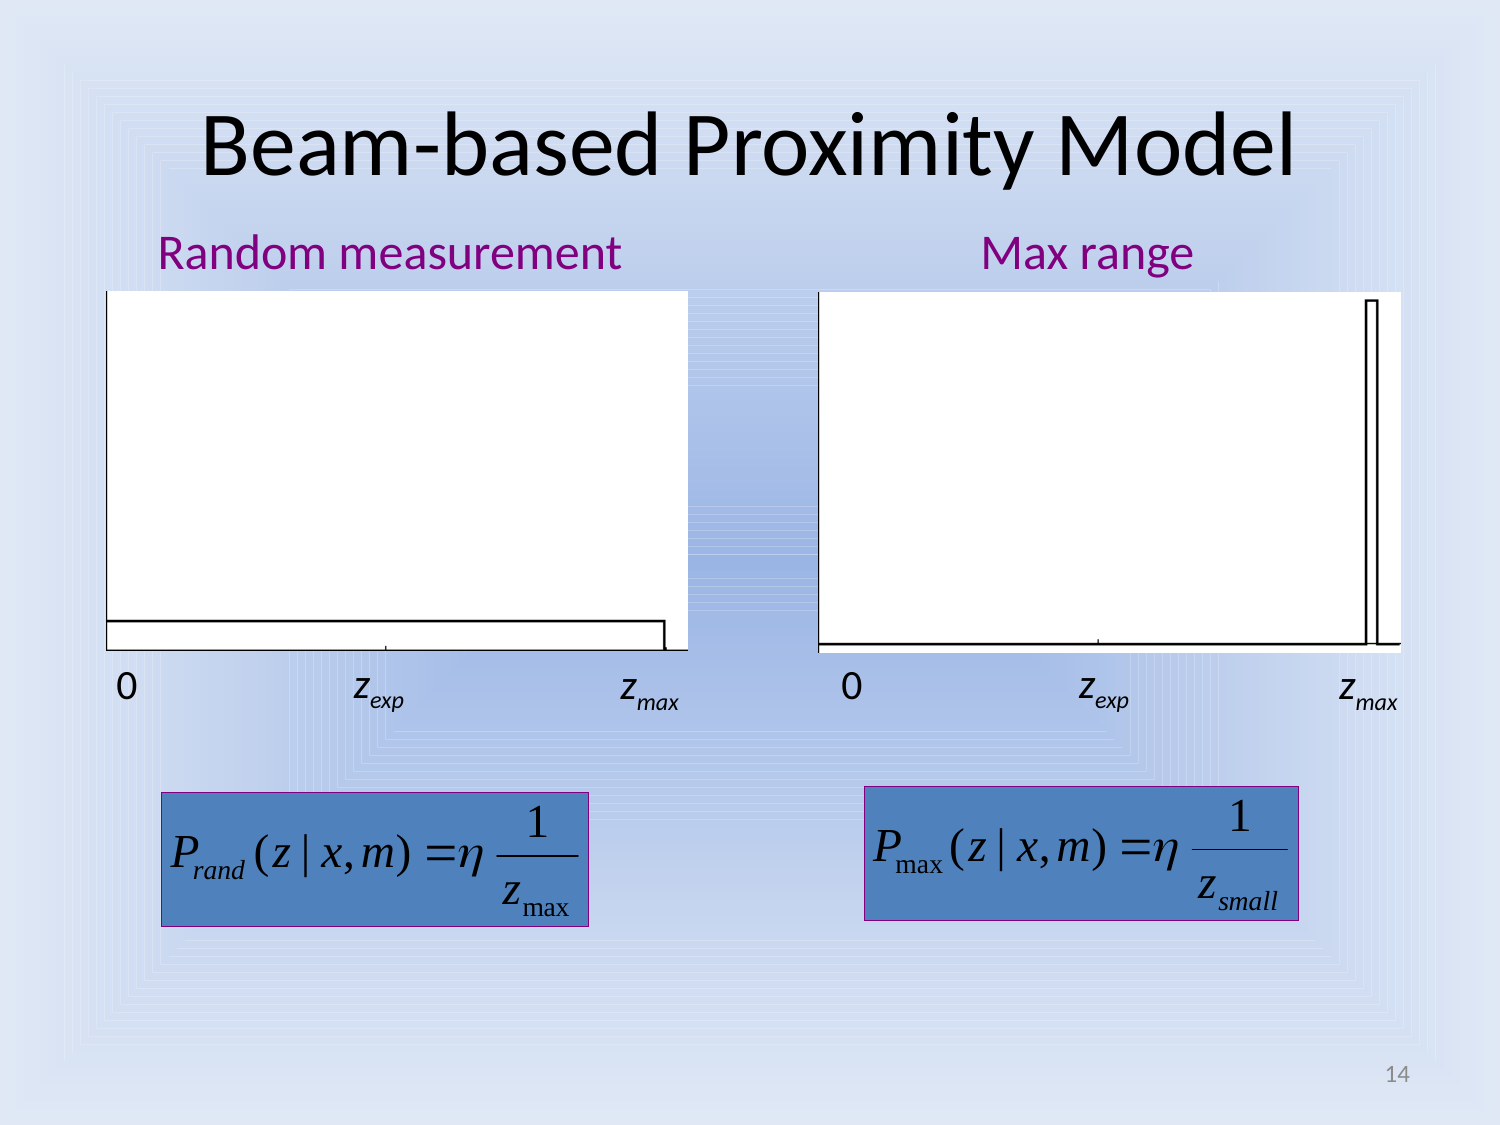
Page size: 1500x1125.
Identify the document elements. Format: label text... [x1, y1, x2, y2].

text_box Max range [965, 212, 1210, 287]
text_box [818, 292, 1425, 712]
title Beam-based Proximity Model [75, 45, 1425, 233]
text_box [98, 290, 706, 712]
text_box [161, 792, 589, 928]
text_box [864, 786, 1300, 921]
text_box Random measurement [142, 212, 638, 287]
slide_number 14 [1074, 1042, 1425, 1103]
